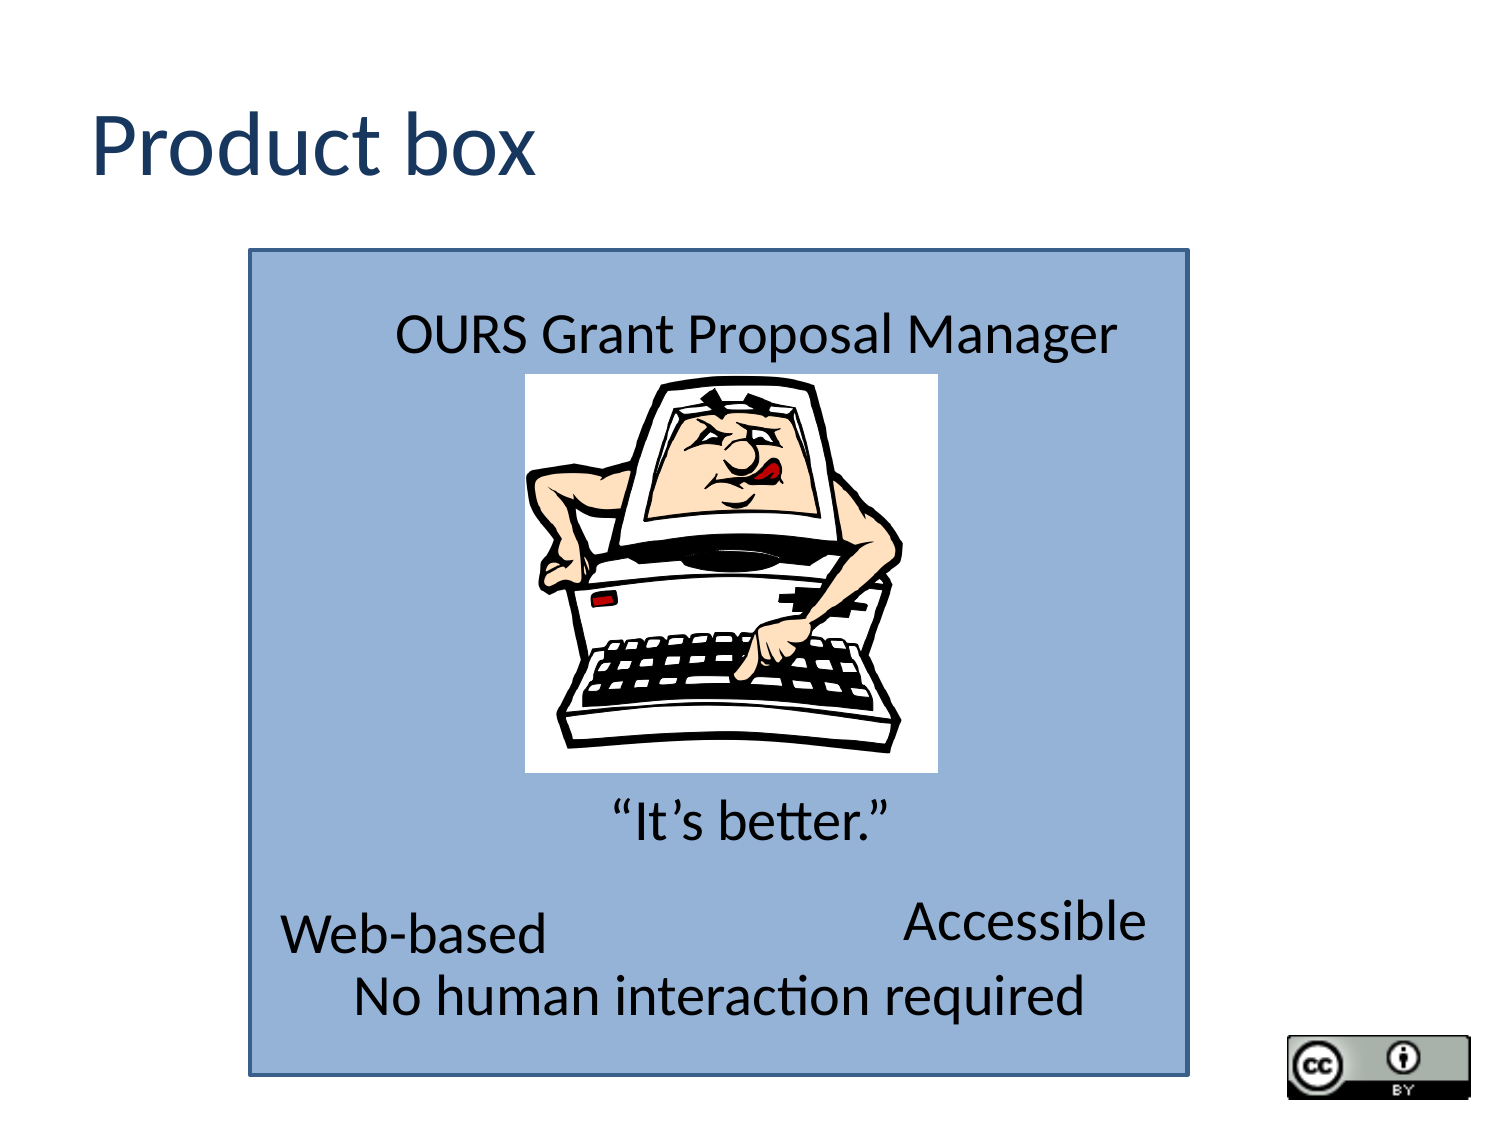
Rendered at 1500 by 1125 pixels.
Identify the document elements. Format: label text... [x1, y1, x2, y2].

text_box OURS Grant Proposal Manager [300, 287, 1134, 373]
text_box No human interaction required [312, 950, 1153, 1035]
picture [1287, 1035, 1471, 1100]
picture [524, 374, 938, 773]
text_box Accessible [889, 875, 1163, 960]
text_box Web-based [265, 887, 563, 973]
text_box “It’s better.” [594, 782, 907, 860]
title Product box [75, 45, 1425, 233]
text_box [248, 248, 1190, 1077]
